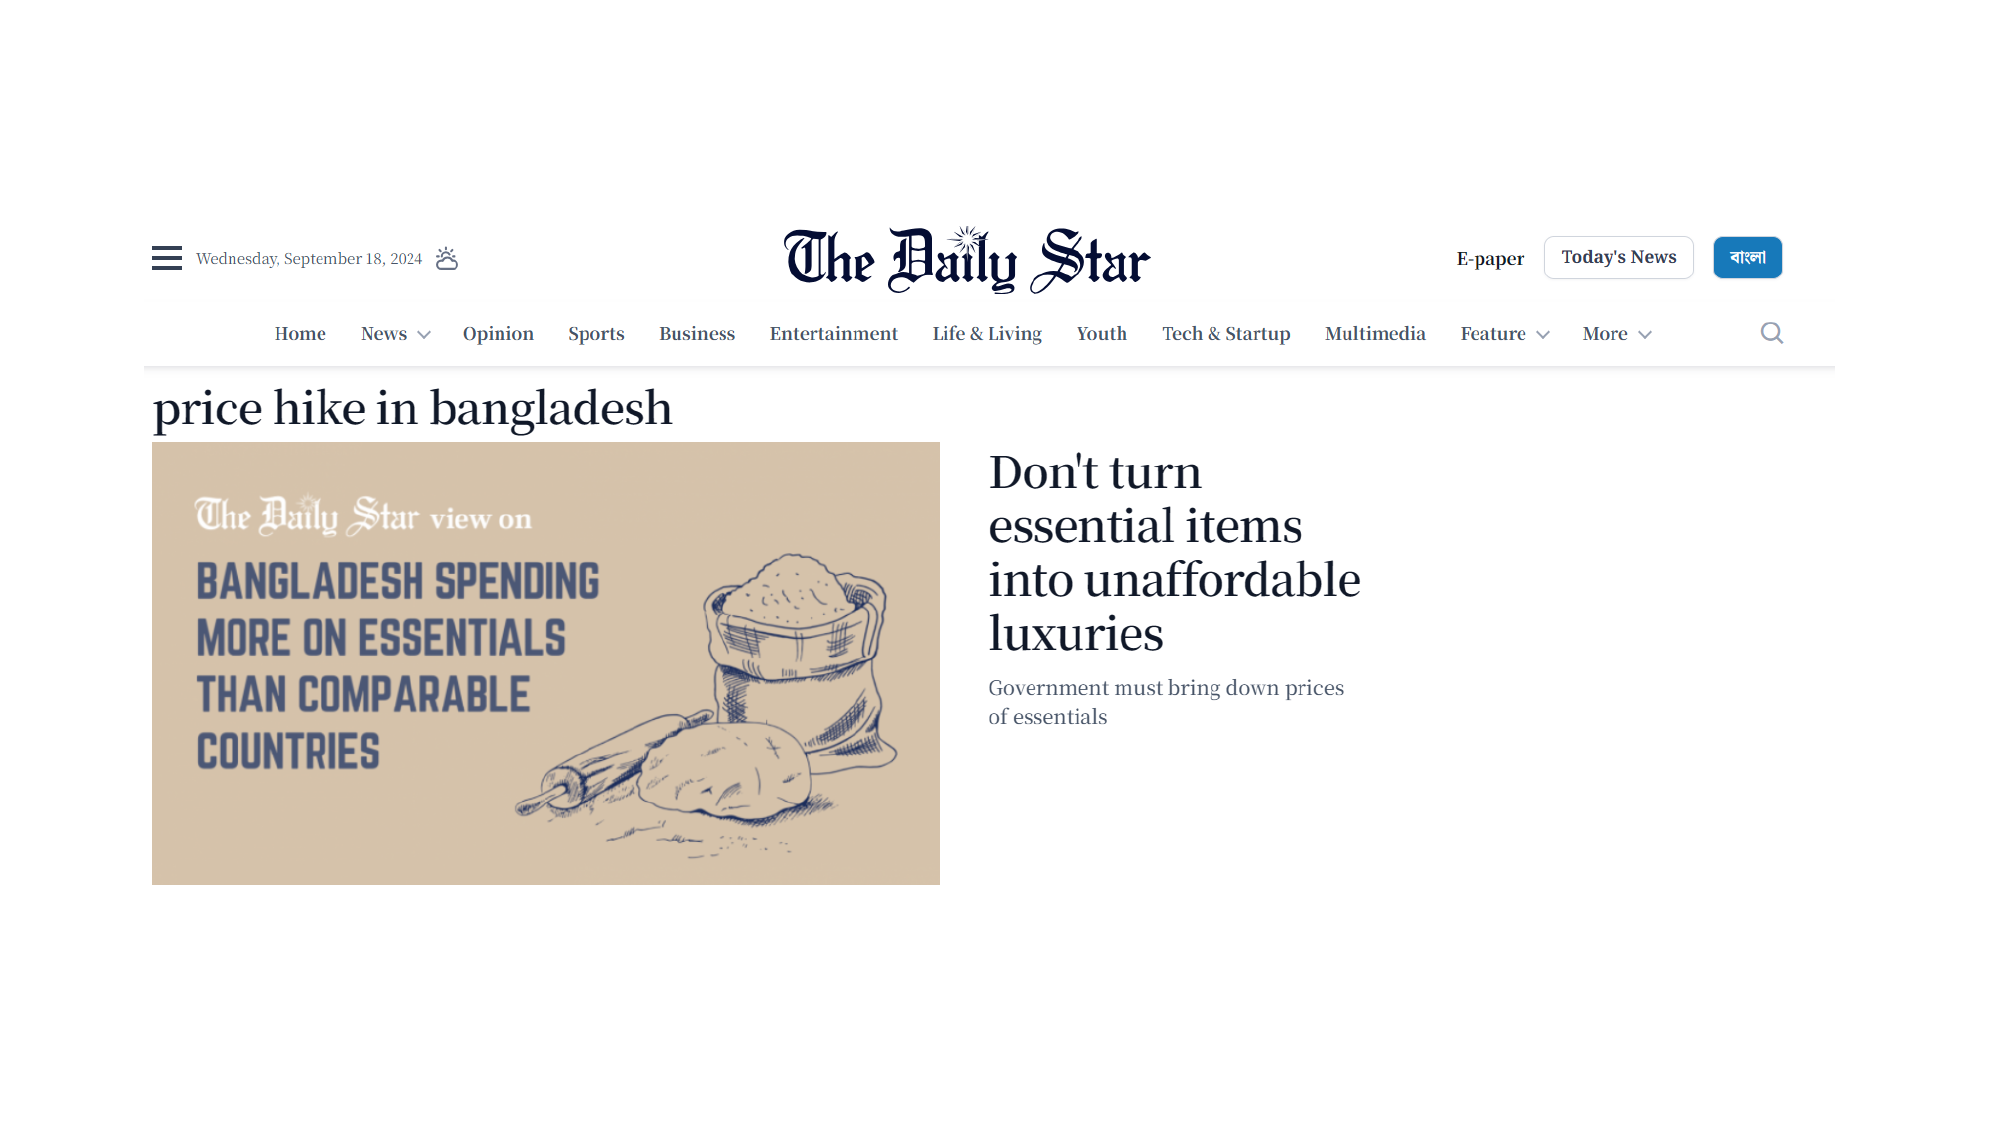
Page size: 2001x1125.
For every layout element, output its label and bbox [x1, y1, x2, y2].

picture [144, 226, 1835, 899]
